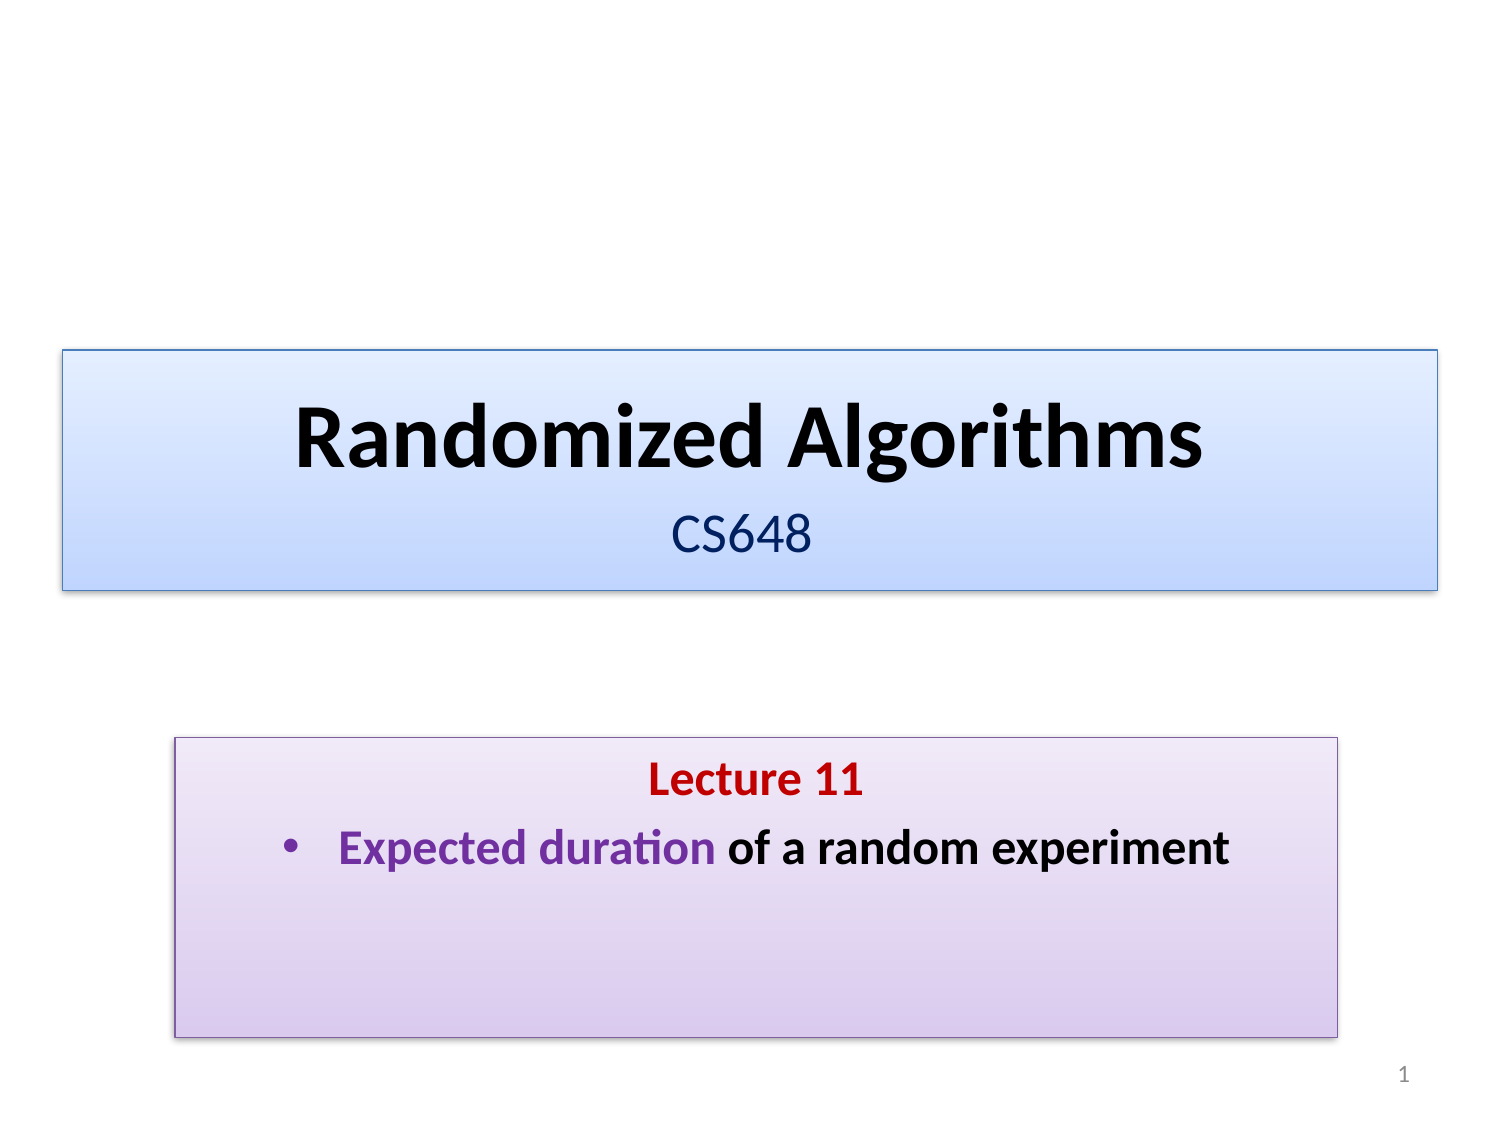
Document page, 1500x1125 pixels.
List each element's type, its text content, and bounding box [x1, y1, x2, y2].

slide_number 1 [1074, 1042, 1425, 1103]
title Randomized Algorithms CS648 [62, 349, 1438, 591]
subtitle Lecture 11 Expected duration of a random experiment [174, 737, 1338, 1038]
